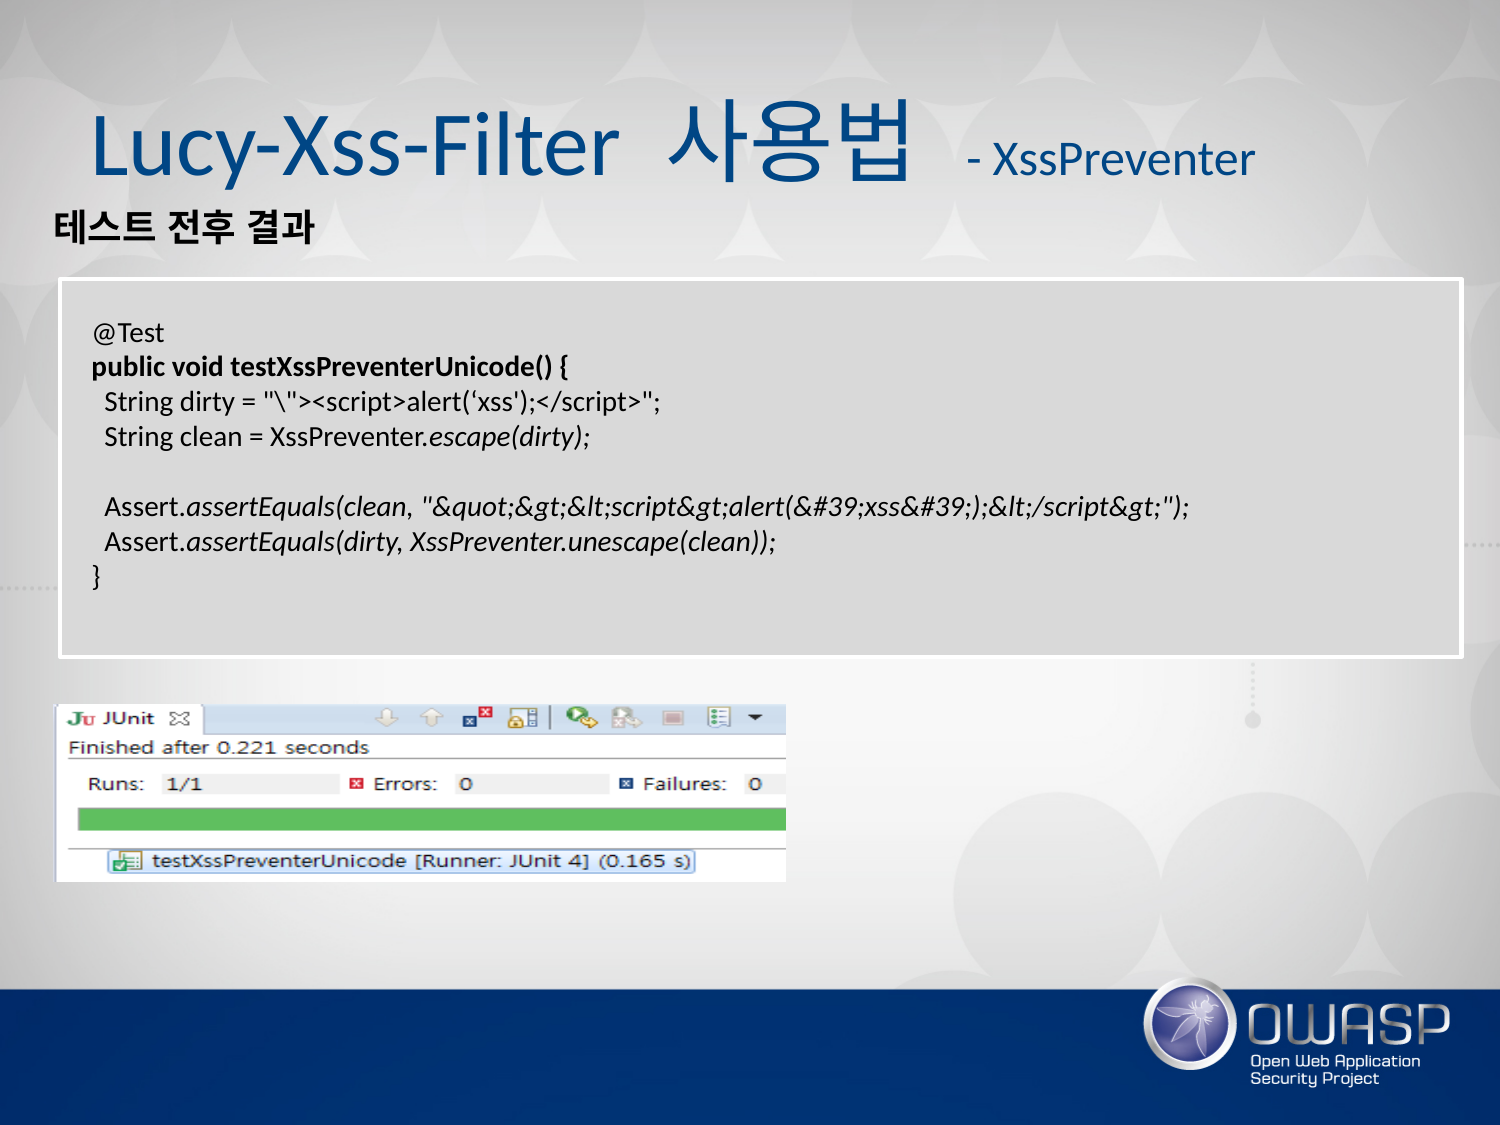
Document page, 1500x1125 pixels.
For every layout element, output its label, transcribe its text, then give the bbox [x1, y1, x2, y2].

text_box 테스트 전후 결과 [38, 196, 1424, 301]
title Lucy-Xss-Filter 사용법 - XssPreventer [75, 45, 1425, 233]
picture [0, 0, 1500, 1125]
text_box [58, 277, 1464, 659]
text_box @Test public void testXssPreventerUnicode() { String dirty = "\"><script>alert(‘xss');</script>"; String clean = XssPreventer.escape(dirty); Assert.assertEquals(clean, "&quot;&gt;&lt;script&gt;alert(&#39;xss&#39;);&lt;/script&gt;"); Assert.assertEquals(dirty, XssPreventer.unescape(clean)); } [76, 305, 1462, 735]
